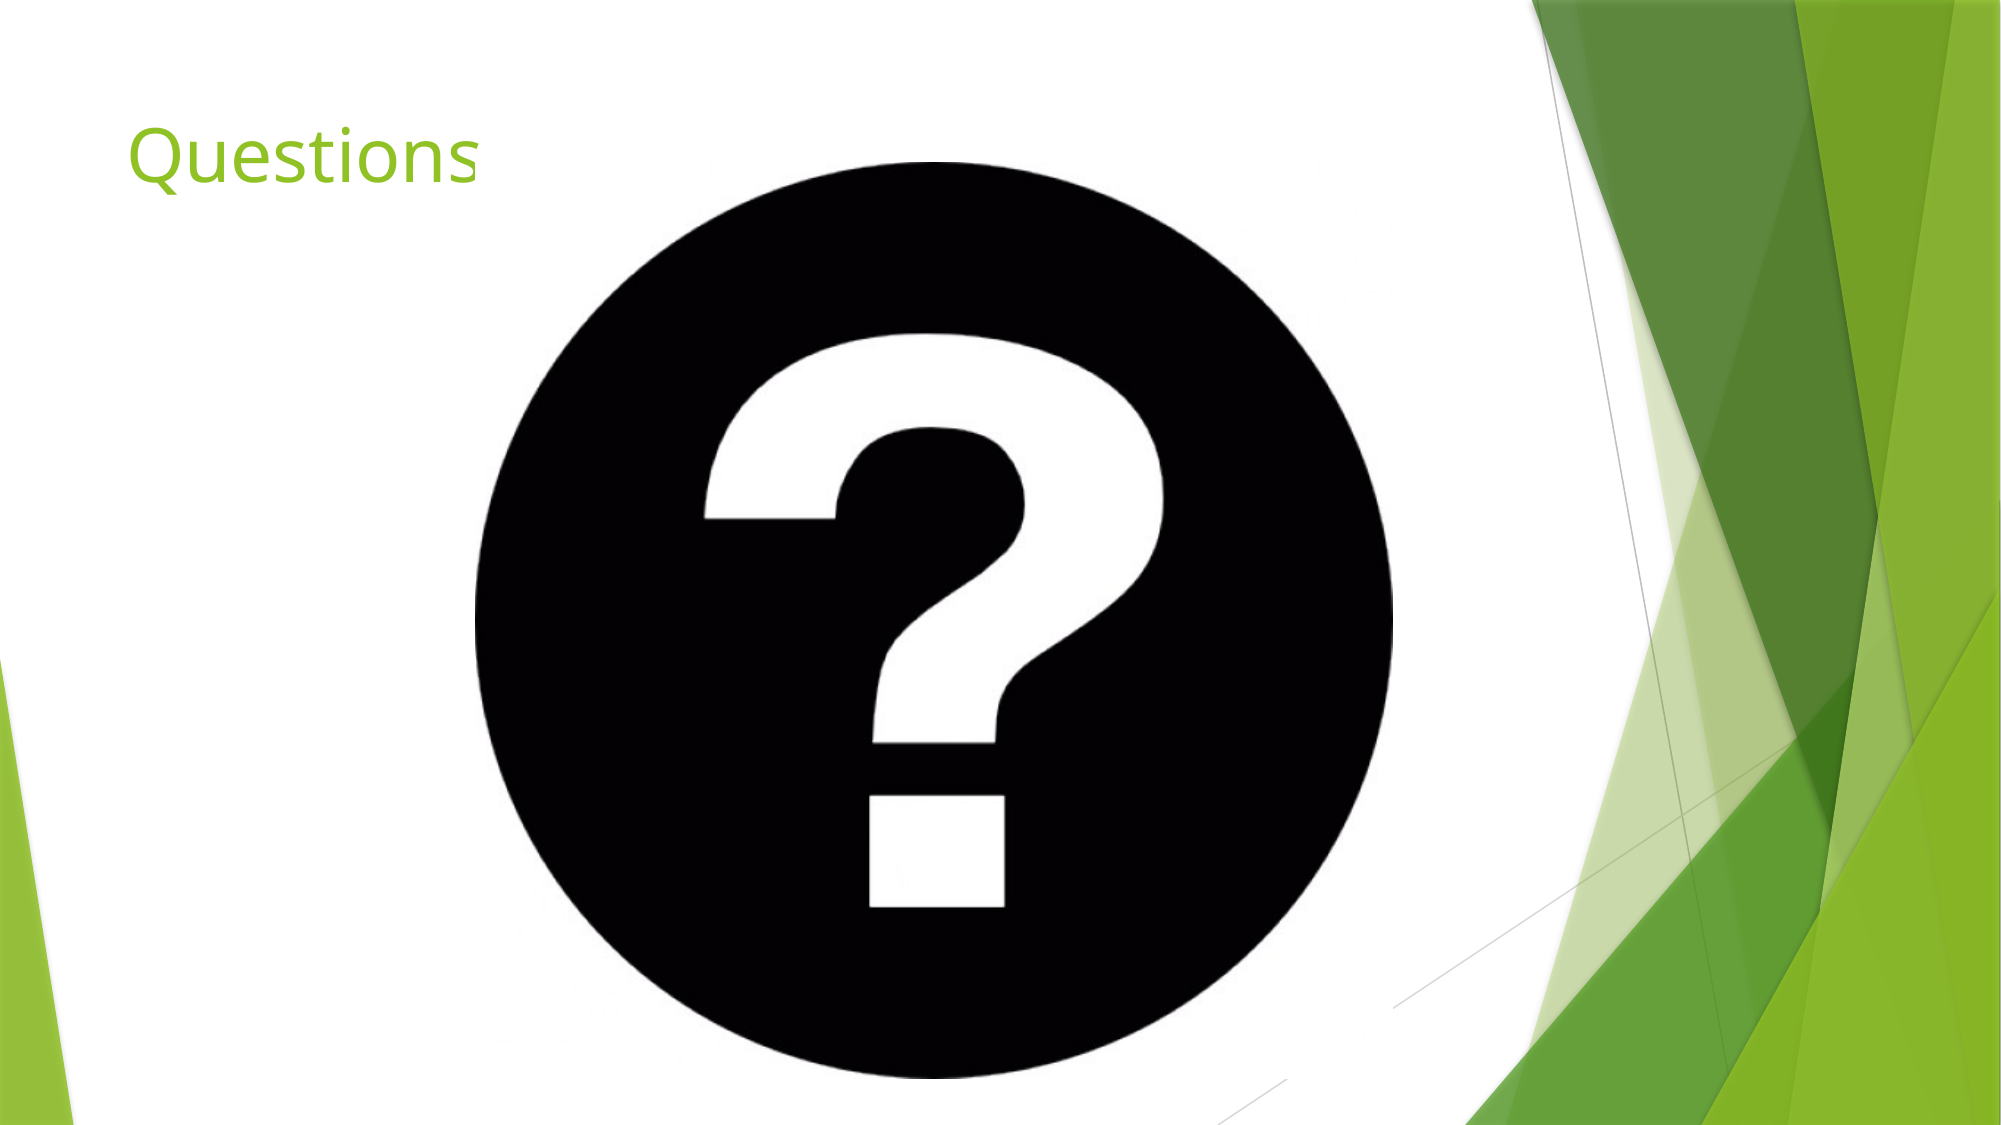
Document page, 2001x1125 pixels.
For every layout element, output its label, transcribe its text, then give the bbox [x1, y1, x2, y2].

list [475, 161, 1393, 1079]
title Questions [111, 99, 1522, 317]
